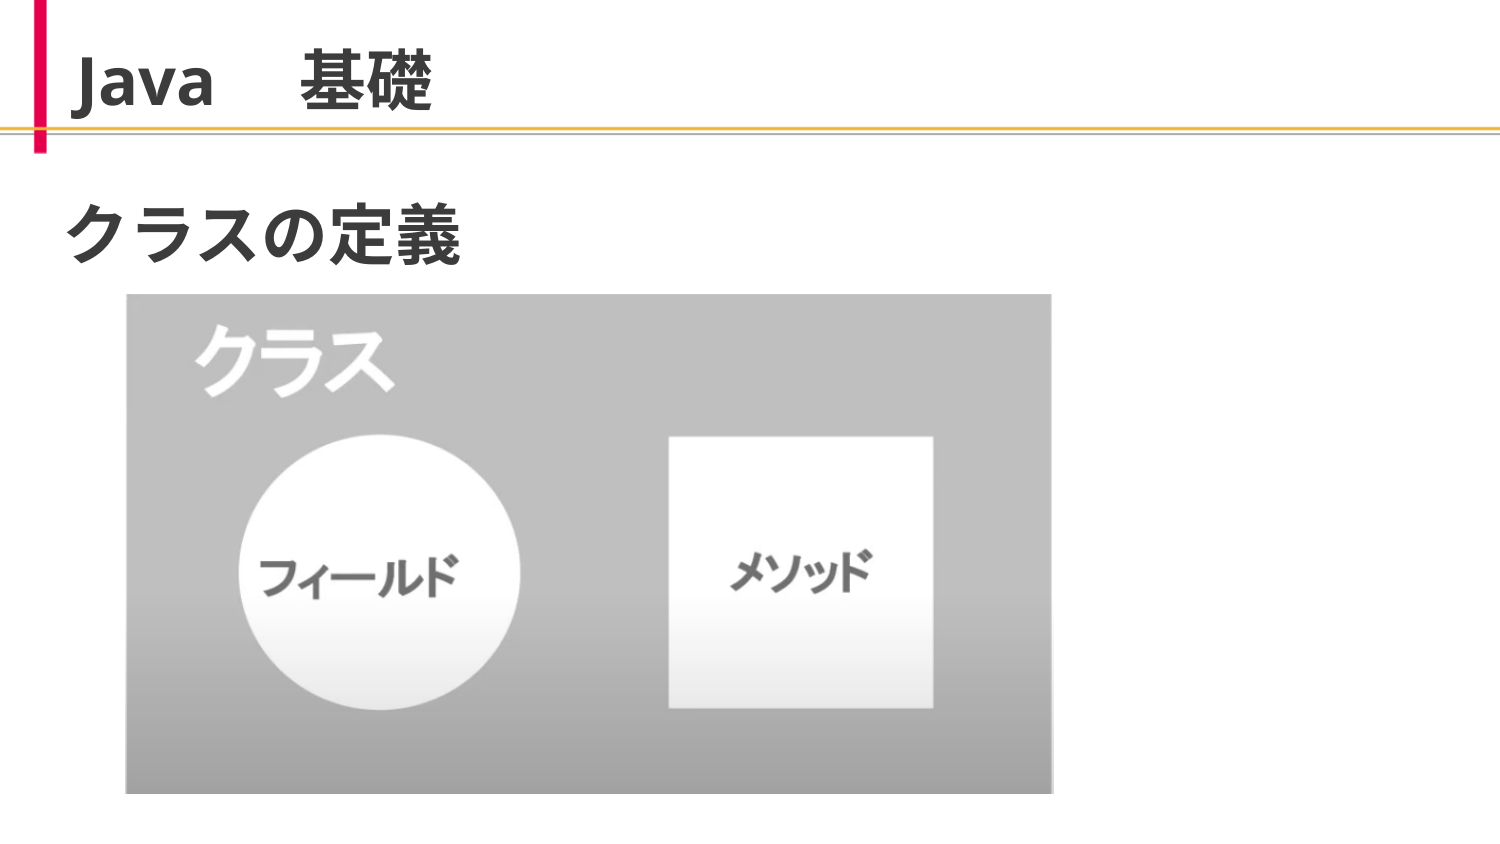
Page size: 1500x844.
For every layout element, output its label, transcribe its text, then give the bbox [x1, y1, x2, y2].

title Java 基礎 [61, 41, 1412, 117]
picture [0, 0, 1500, 844]
text_box クラスの定義 [48, 177, 519, 295]
